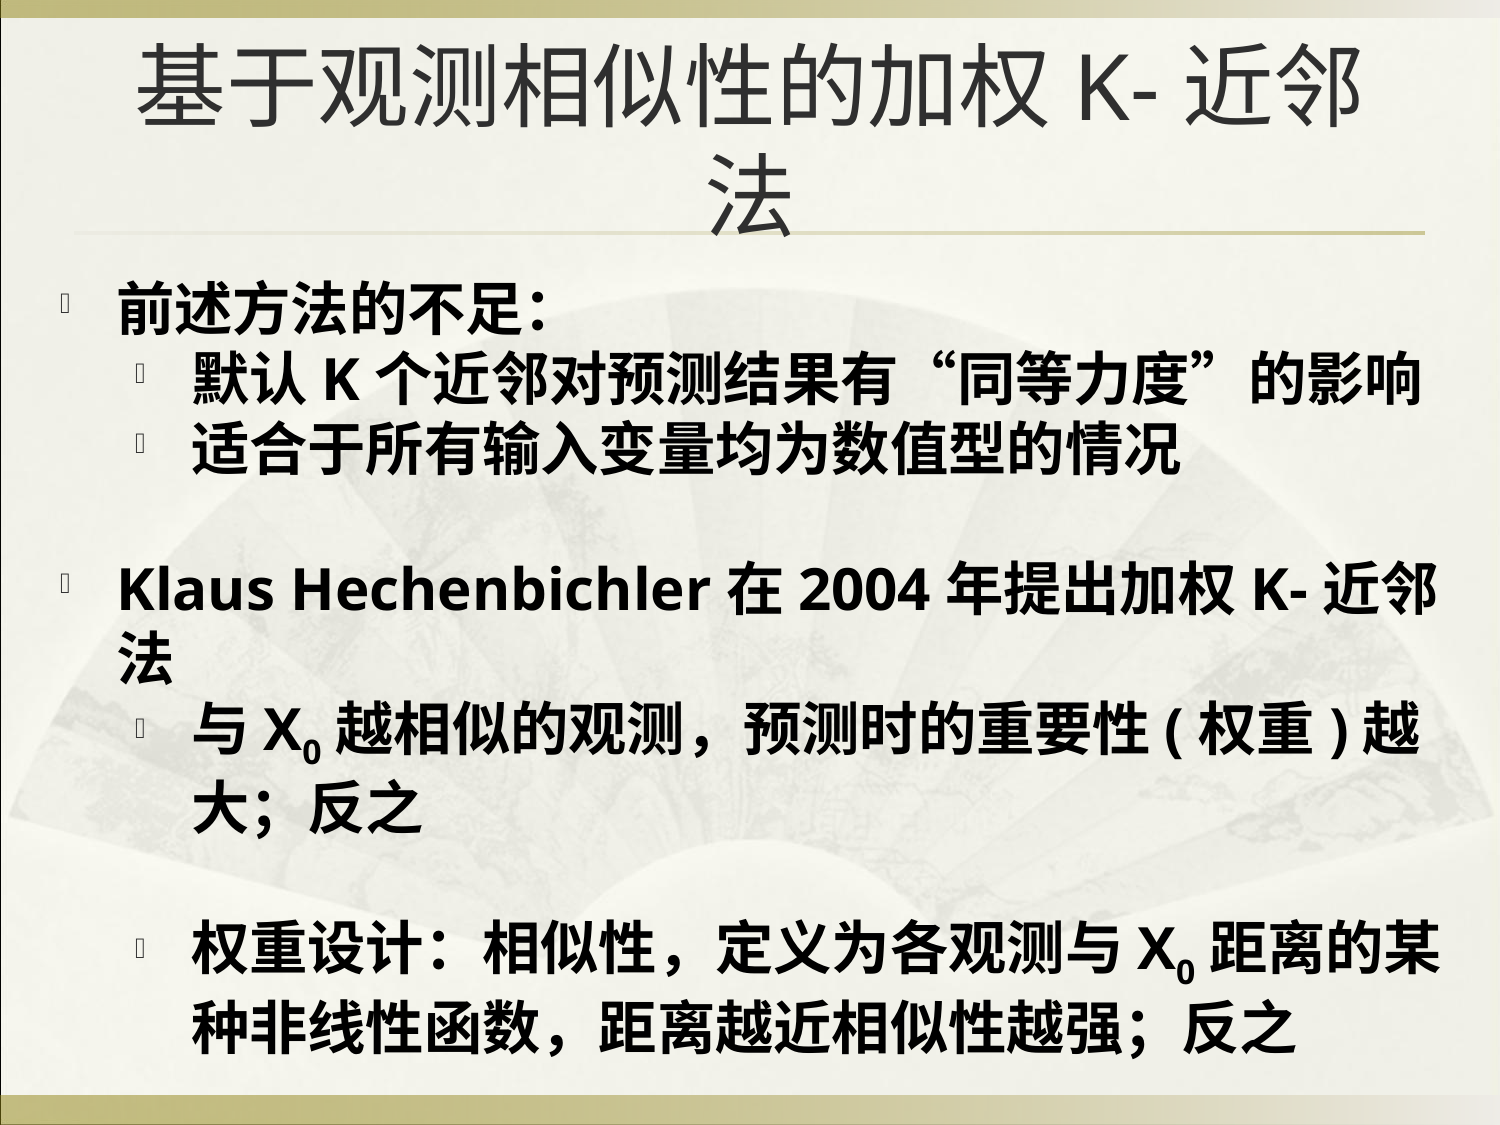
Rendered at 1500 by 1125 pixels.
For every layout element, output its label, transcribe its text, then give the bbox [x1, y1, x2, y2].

title 基于观测相似性的加权K-近邻法 [75, 45, 1425, 233]
picture [0, 18, 1500, 1095]
text_box 前述方法的不足： 默认K个近邻对预测结果有“同等力度”的影响 适合于所有输入变量均为数值型的情况 Klaus Hechenbichler在2004年提出加权K-近邻法 与X0越相似的观测，预测时的重要性(权重)越大；反之 权重设计：相似性，定义为各观测与X0距离的某种非线性函数，距离越近相似性越强；反之 [45, 264, 1465, 1067]
